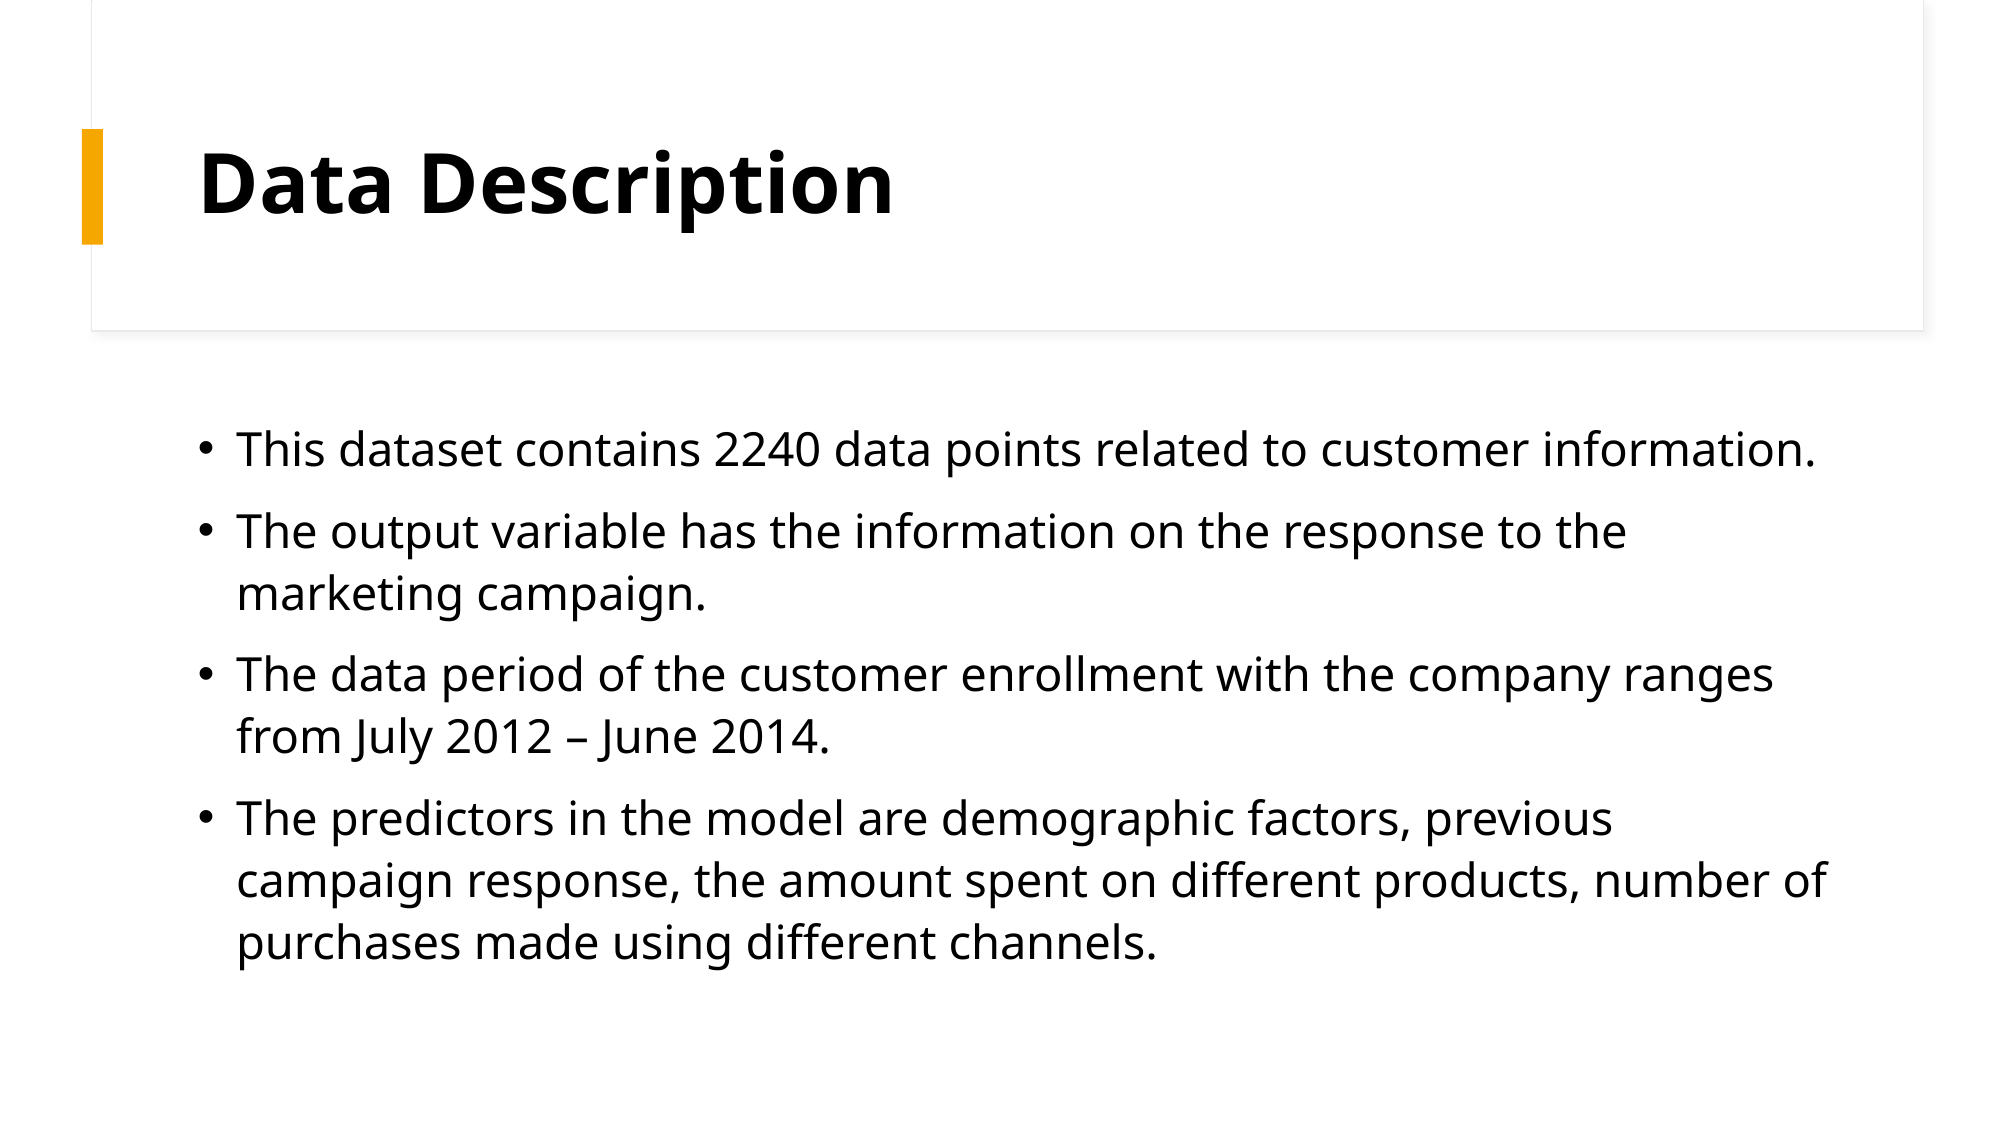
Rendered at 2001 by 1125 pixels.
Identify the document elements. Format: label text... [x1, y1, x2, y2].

list This dataset contains 2240 data points related to customer information. The output variable has the information on the response to the marketing campaign. The data period of the customer enrollment with the company ranges from July 2012 – June 2014. The predictors in the model are demographic factors, previous campaign response, the amount spent on different products, number of purchases made using different channels. [183, 406, 1851, 1013]
title Data Description [183, 90, 1851, 284]
